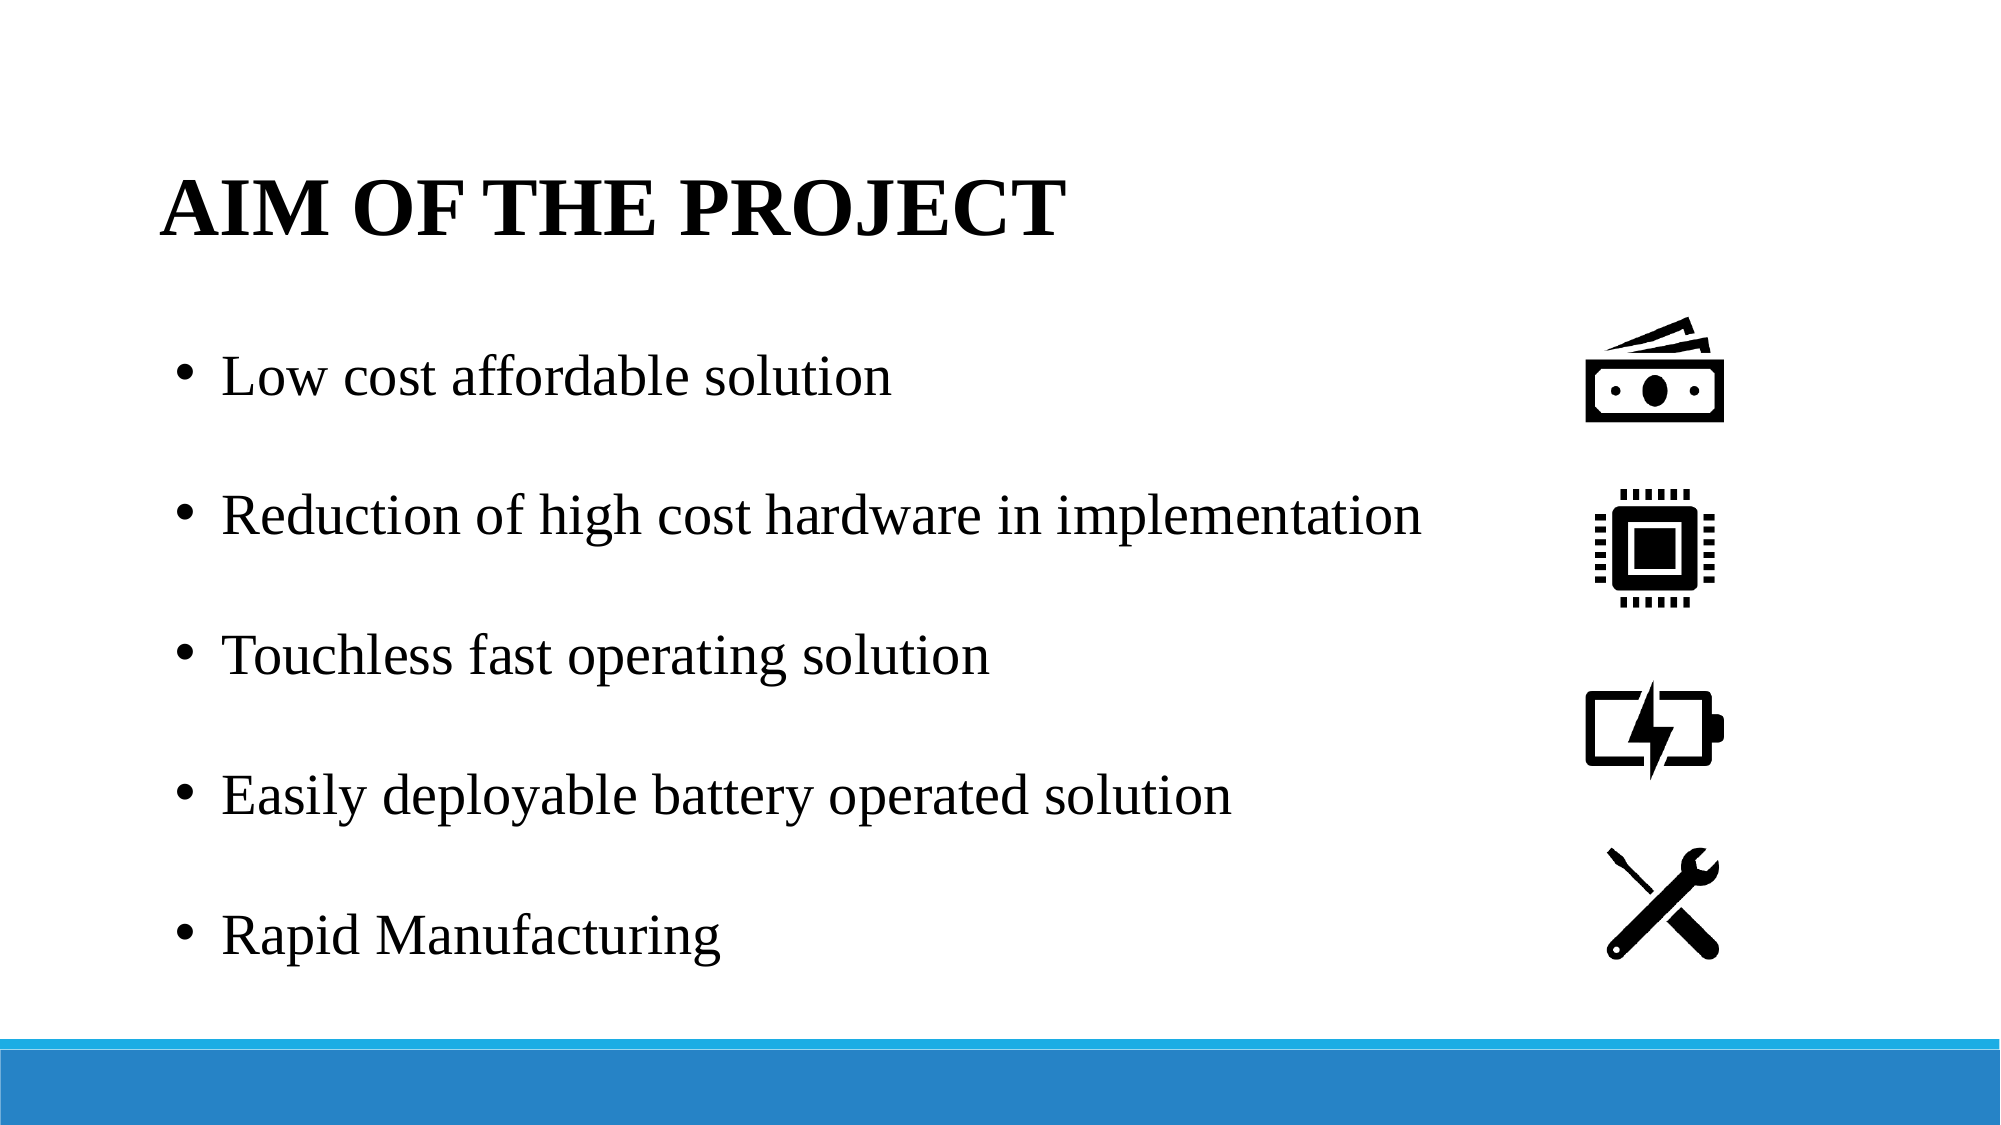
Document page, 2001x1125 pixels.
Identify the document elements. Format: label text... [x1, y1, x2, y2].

text_box AIM OF THE PROJECT [145, 144, 1084, 260]
text_box Low cost affordable solution Reduction of high cost hardware in implementation Touchless fast operating solution Easily deployable battery operated solution Rapid Manufacturing [160, 329, 1439, 974]
picture [1595, 835, 1730, 971]
picture [1578, 472, 1730, 624]
picture [1578, 654, 1730, 806]
picture [1578, 295, 1730, 447]
